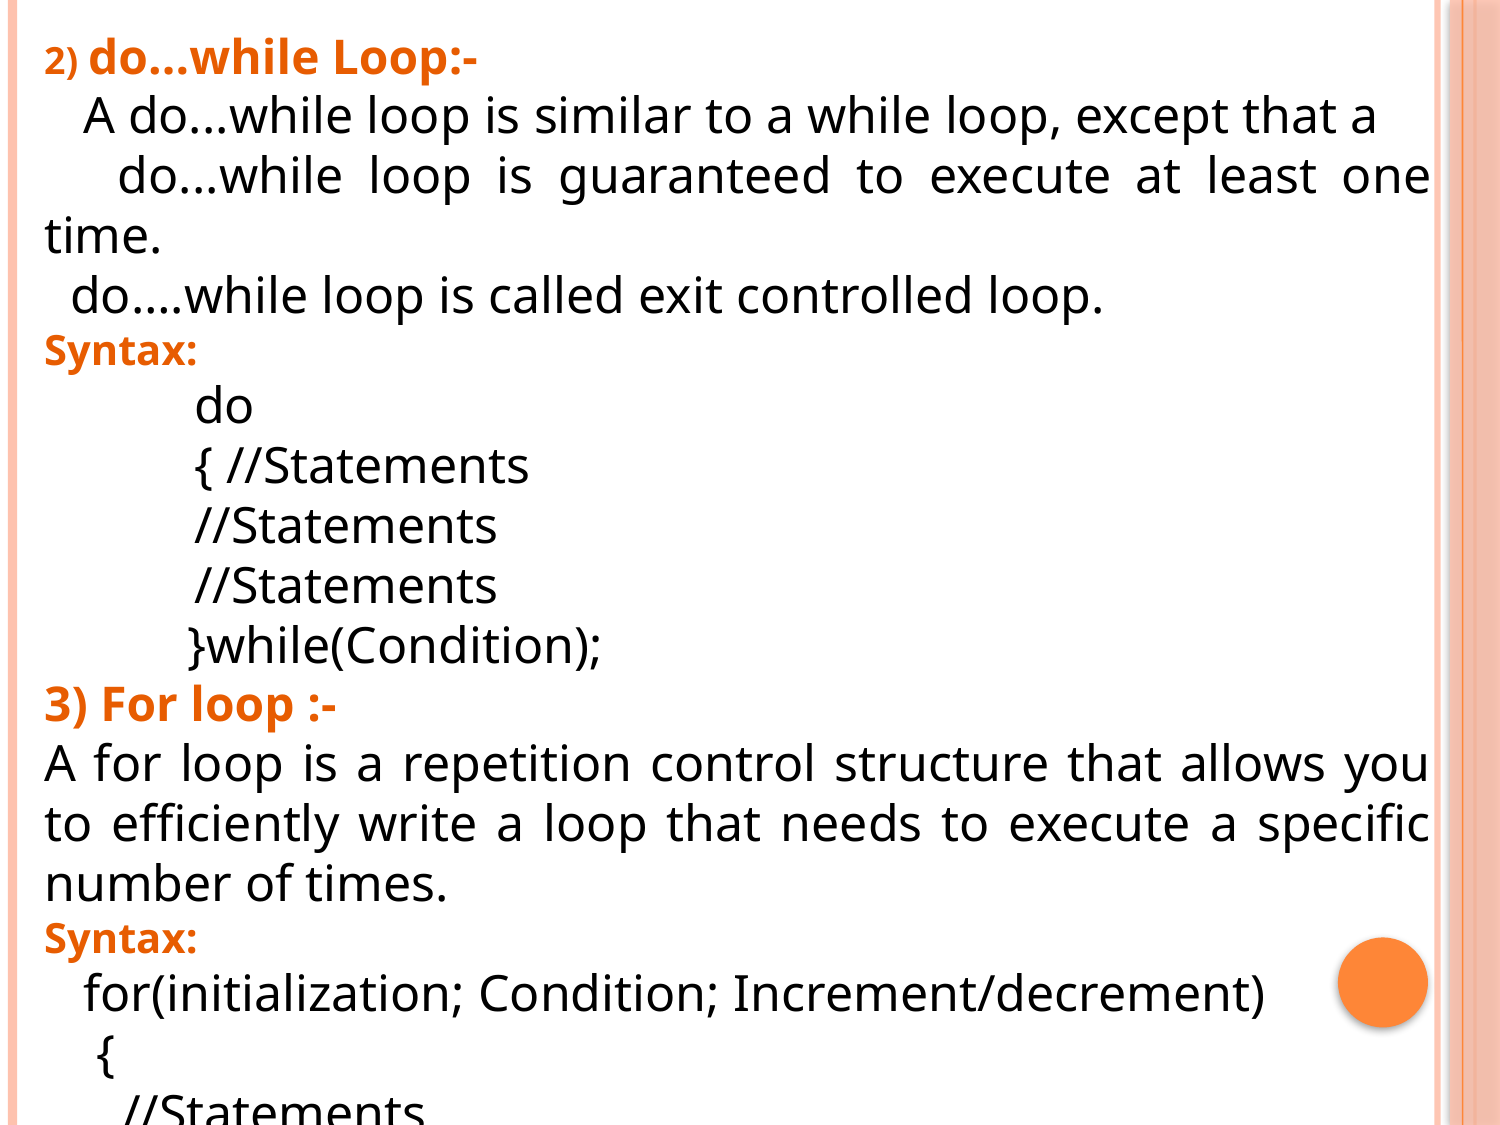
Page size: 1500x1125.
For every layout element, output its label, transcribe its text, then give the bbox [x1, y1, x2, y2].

text_box 2) do...while Loop:- A do...while loop is similar to a while loop, except that a do...while loop is guaranteed to execute at least one time. do….while loop is called exit controlled loop. Syntax: do { //Statements //Statements //Statements }while(Condition); 3) For loop :- A for loop is a repetition control structure that allows you to efficiently write a loop that needs to execute a specific number of times. Syntax: for(initialization; Condition; Increment/decrement) { //Statements } [29, 19, 1447, 1125]
